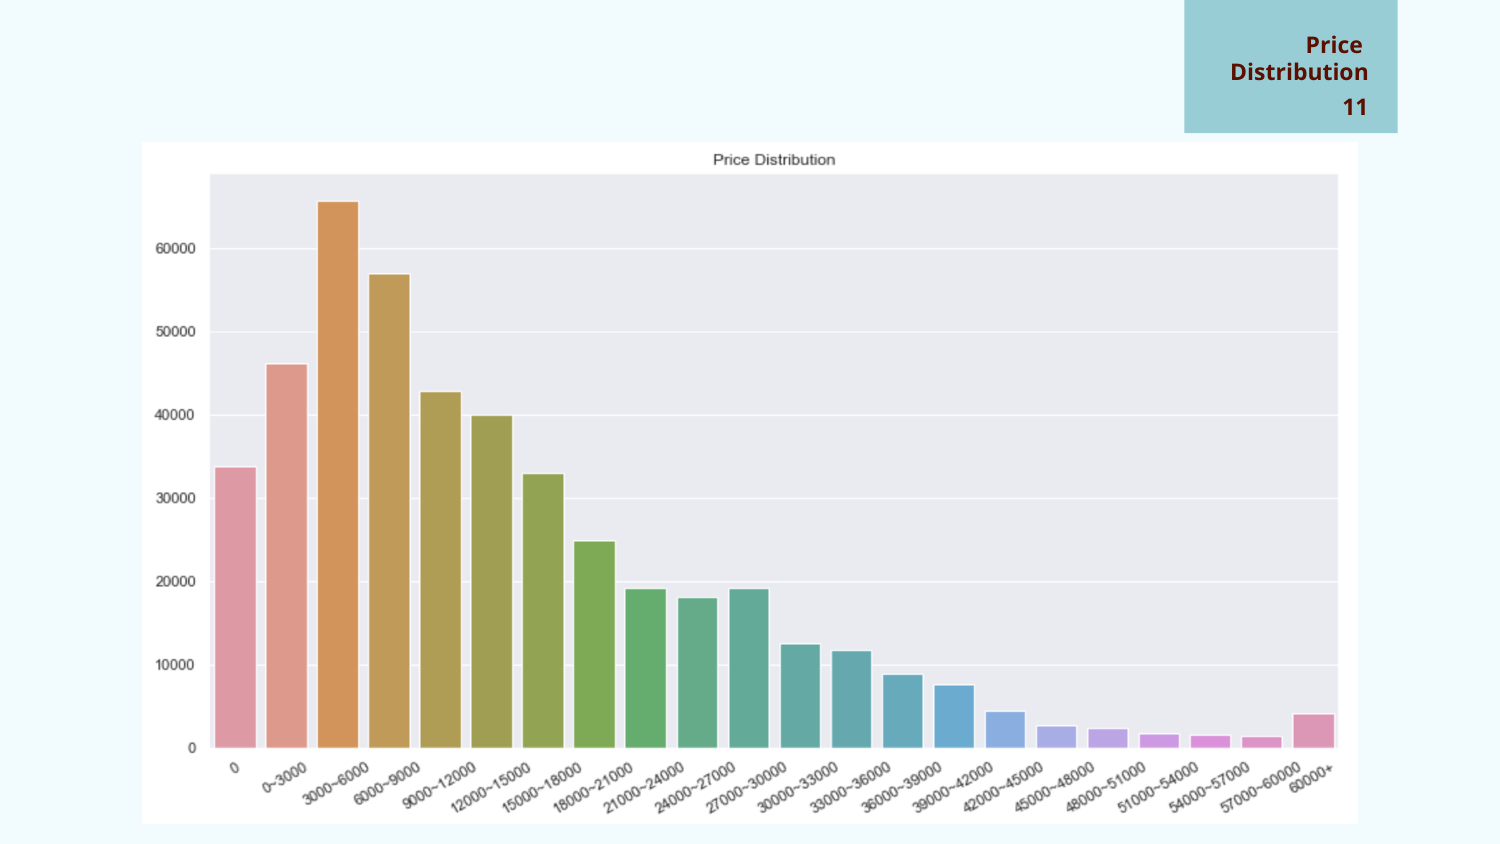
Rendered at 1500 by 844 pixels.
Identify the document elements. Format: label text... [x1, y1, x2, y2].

title Price Distribution [913, 21, 1384, 101]
picture [141, 141, 1359, 824]
slide_number ‹#› [1293, 77, 1384, 143]
